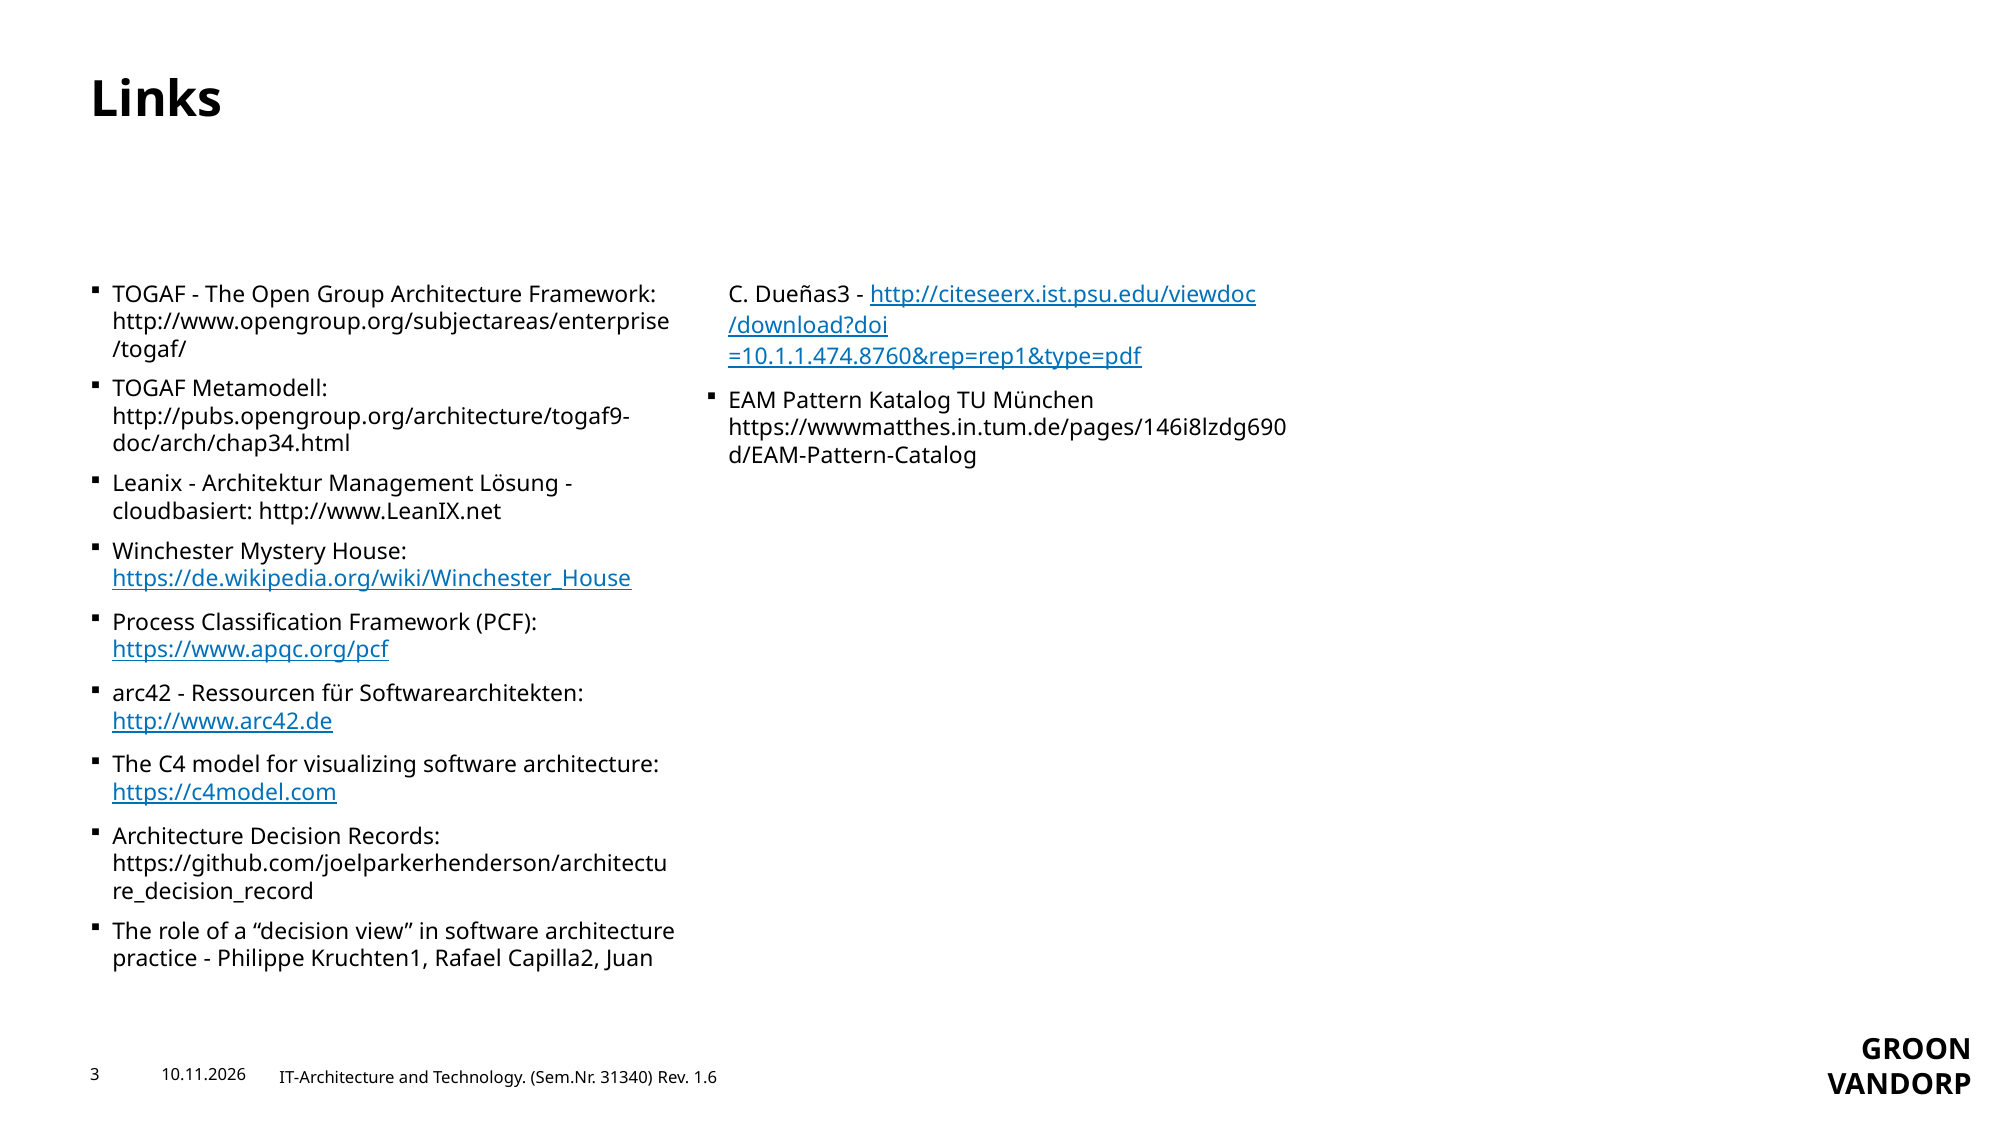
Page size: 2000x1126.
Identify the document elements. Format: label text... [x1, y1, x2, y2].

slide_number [161, 1028, 268, 1088]
footer IT-Architecture and Technology. (Sem.Nr. 31340) Rev. 1.6 [279, 1028, 1355, 1088]
slide_number 3 [90, 1028, 150, 1088]
list TOGAF - The Open Group Architecture Framework: http://www.opengroup.org/subjectareas/enterprise/togaf/ TOGAF Metamodell: http://pubs.opengroup.org/architecture/togaf9-doc/arch/chap34.html Leanix - Architektur Management Lösung - cloudbasiert: http://www.LeanIX.net Winchester Mystery House: https://de.wikipedia.org/wiki/Winchester_House Process Classification Framework (PCF): https://www.apqc.org/pcf arc42 - Ressourcen für Softwarearchitekten: http://www.arc42.de The C4 model for visualizing software architecture: https://c4model.com Architecture Decision Records: https://github.com/joelparkerhenderson/architecture_decision_record The role of a “decision view” in software architecture practice - Philippe Kruchten1, Rafael Capilla2, Juan C. Dueñas3 - http://citeseerx.ist.psu.edu/viewdoc/download?doi=10.1.1.474.8760&rep=rep1&type=pdf EAM Pattern Katalog TU München https://wwwmatthes.in.tum.de/pages/146i8lzdg690d/EAM-Pattern-Catalog [90, 279, 1910, 976]
title Links [90, 66, 1910, 138]
